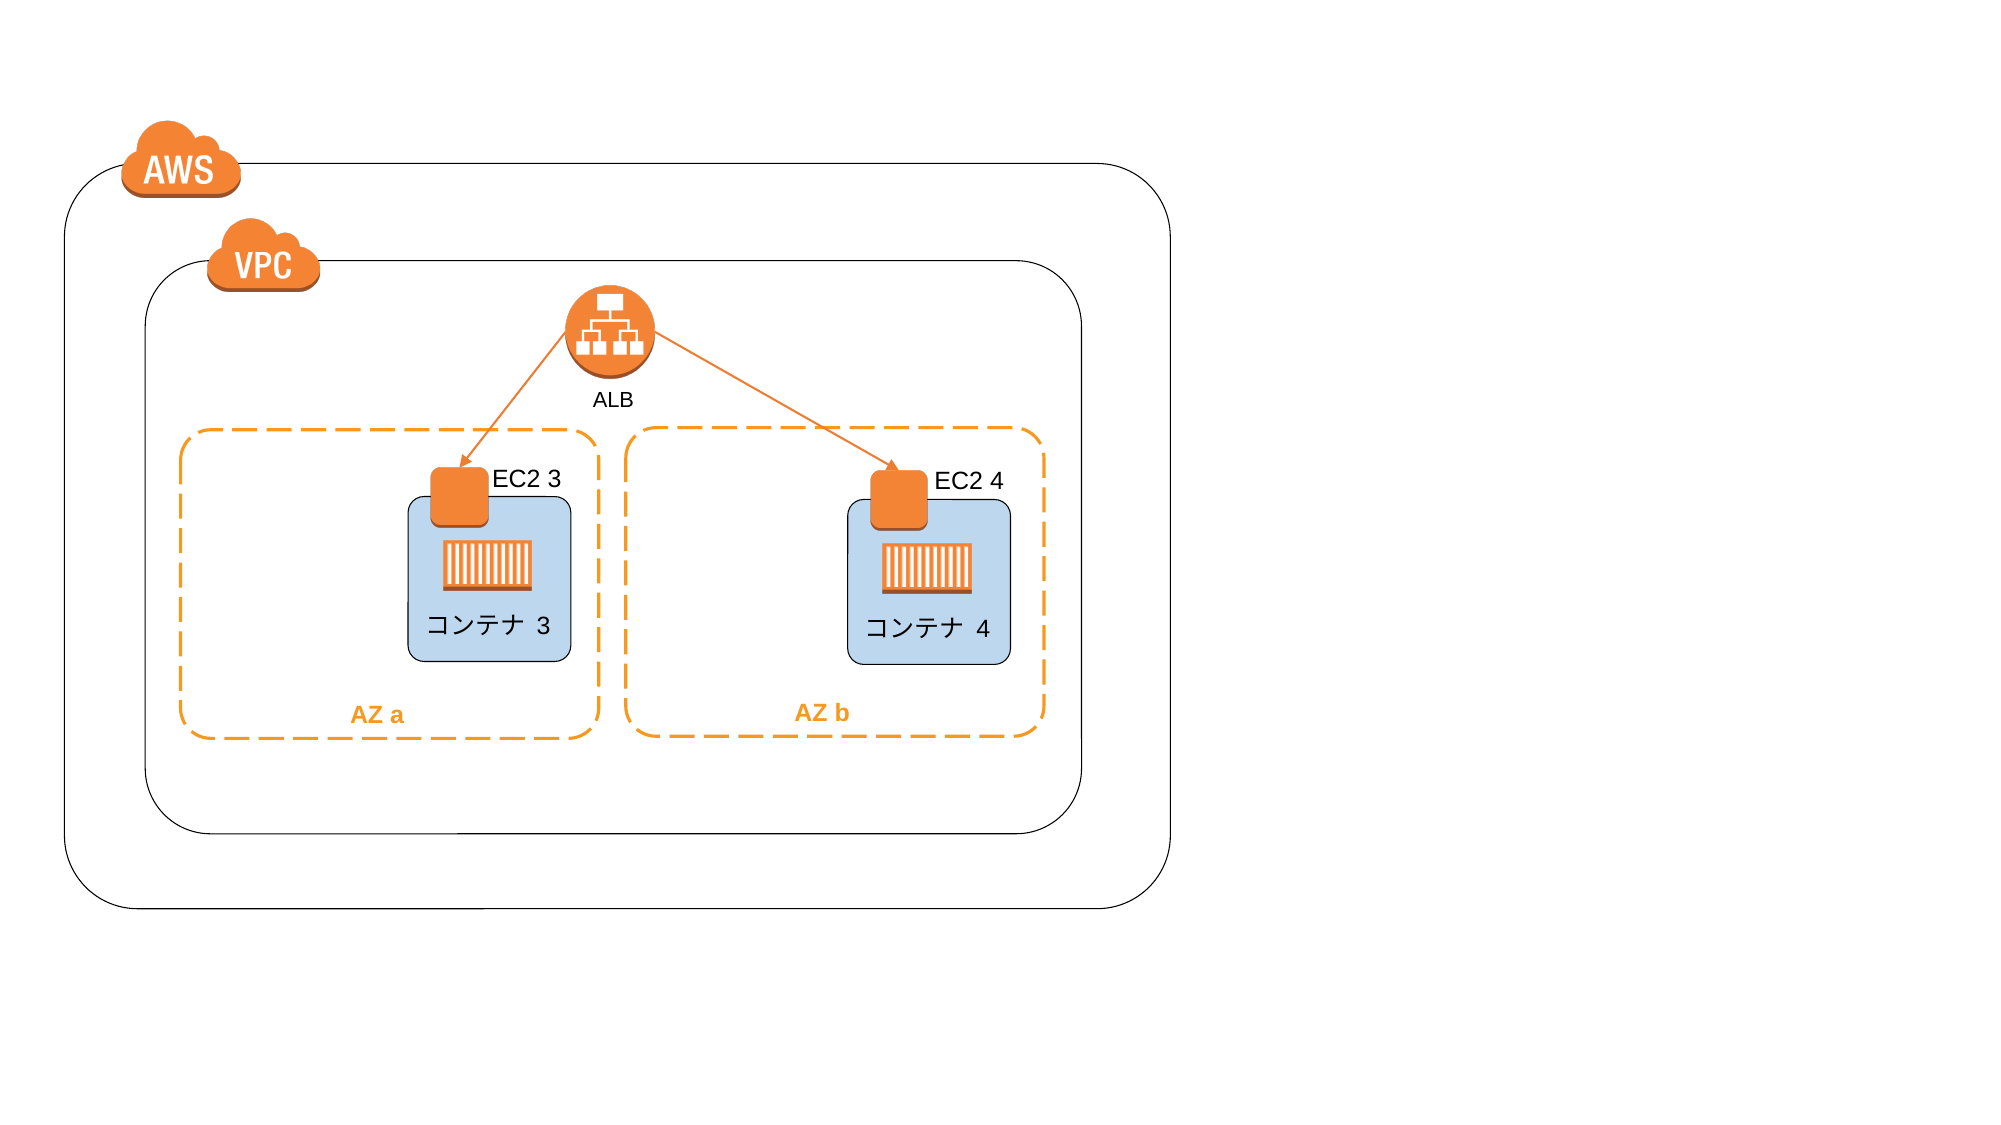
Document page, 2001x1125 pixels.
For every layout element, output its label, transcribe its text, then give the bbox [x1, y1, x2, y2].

picture [870, 470, 928, 531]
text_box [654, 331, 900, 471]
text_box ALB [566, 379, 654, 419]
picture [565, 285, 655, 379]
text_box AZ a [304, 690, 450, 736]
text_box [459, 331, 566, 468]
text_box [407, 495, 572, 663]
text_box AZ b [749, 688, 896, 734]
picture [442, 540, 532, 591]
text_box [847, 650, 1011, 665]
picture [206, 217, 321, 292]
text_box [63, 162, 1171, 910]
text_box EC2 4 [912, 456, 1026, 502]
picture [430, 467, 489, 528]
picture [120, 119, 242, 199]
text_box [625, 427, 1045, 737]
text_box [847, 498, 1012, 649]
text_box EC2 3 [489, 455, 584, 500]
picture [882, 543, 972, 594]
text_box コンテナ 3 [405, 601, 571, 647]
text_box [179, 429, 600, 739]
text_box コンテナ 4 [844, 604, 1011, 650]
text_box [144, 260, 1083, 835]
